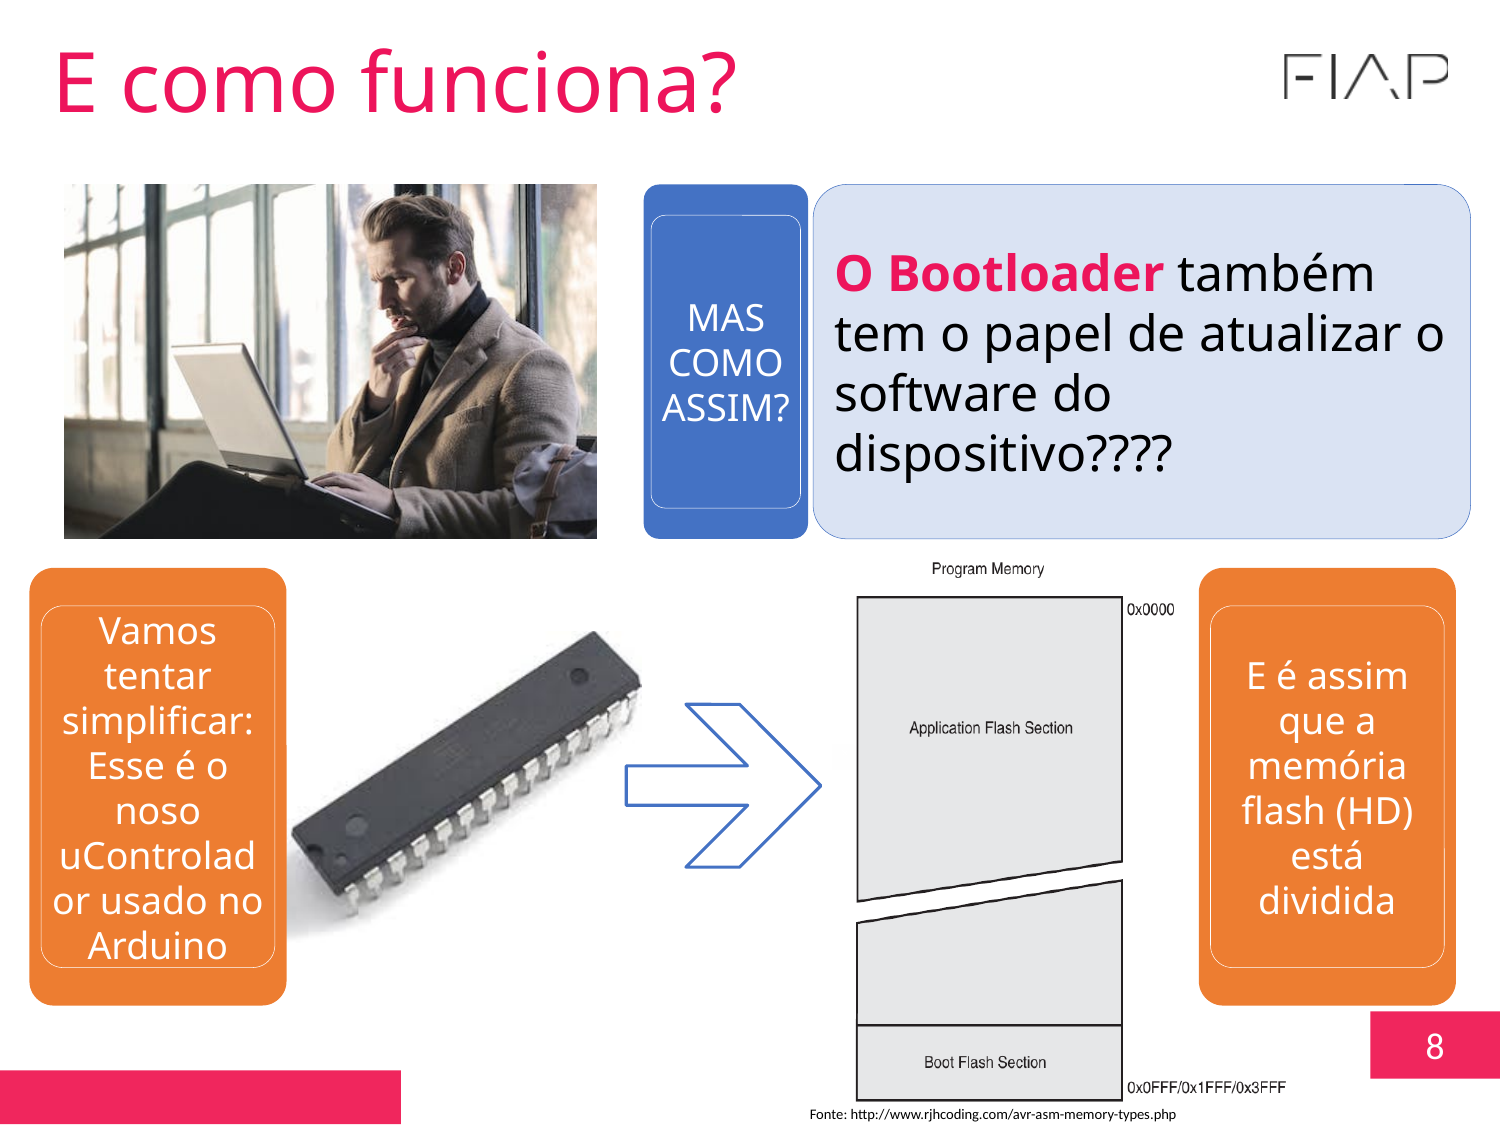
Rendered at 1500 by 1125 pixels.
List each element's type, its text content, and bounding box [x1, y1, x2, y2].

picture [832, 551, 1317, 1118]
text_box E como funciona? [37, 21, 1075, 137]
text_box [1198, 567, 1456, 1006]
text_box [643, 184, 1471, 539]
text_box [29, 567, 287, 1006]
text_box [642, 704, 821, 868]
text_box Fonte: http://www.rjhcoding.com/avr-asm-memory-types.php [795, 1097, 1500, 1125]
picture [64, 184, 597, 539]
picture [287, 631, 642, 943]
